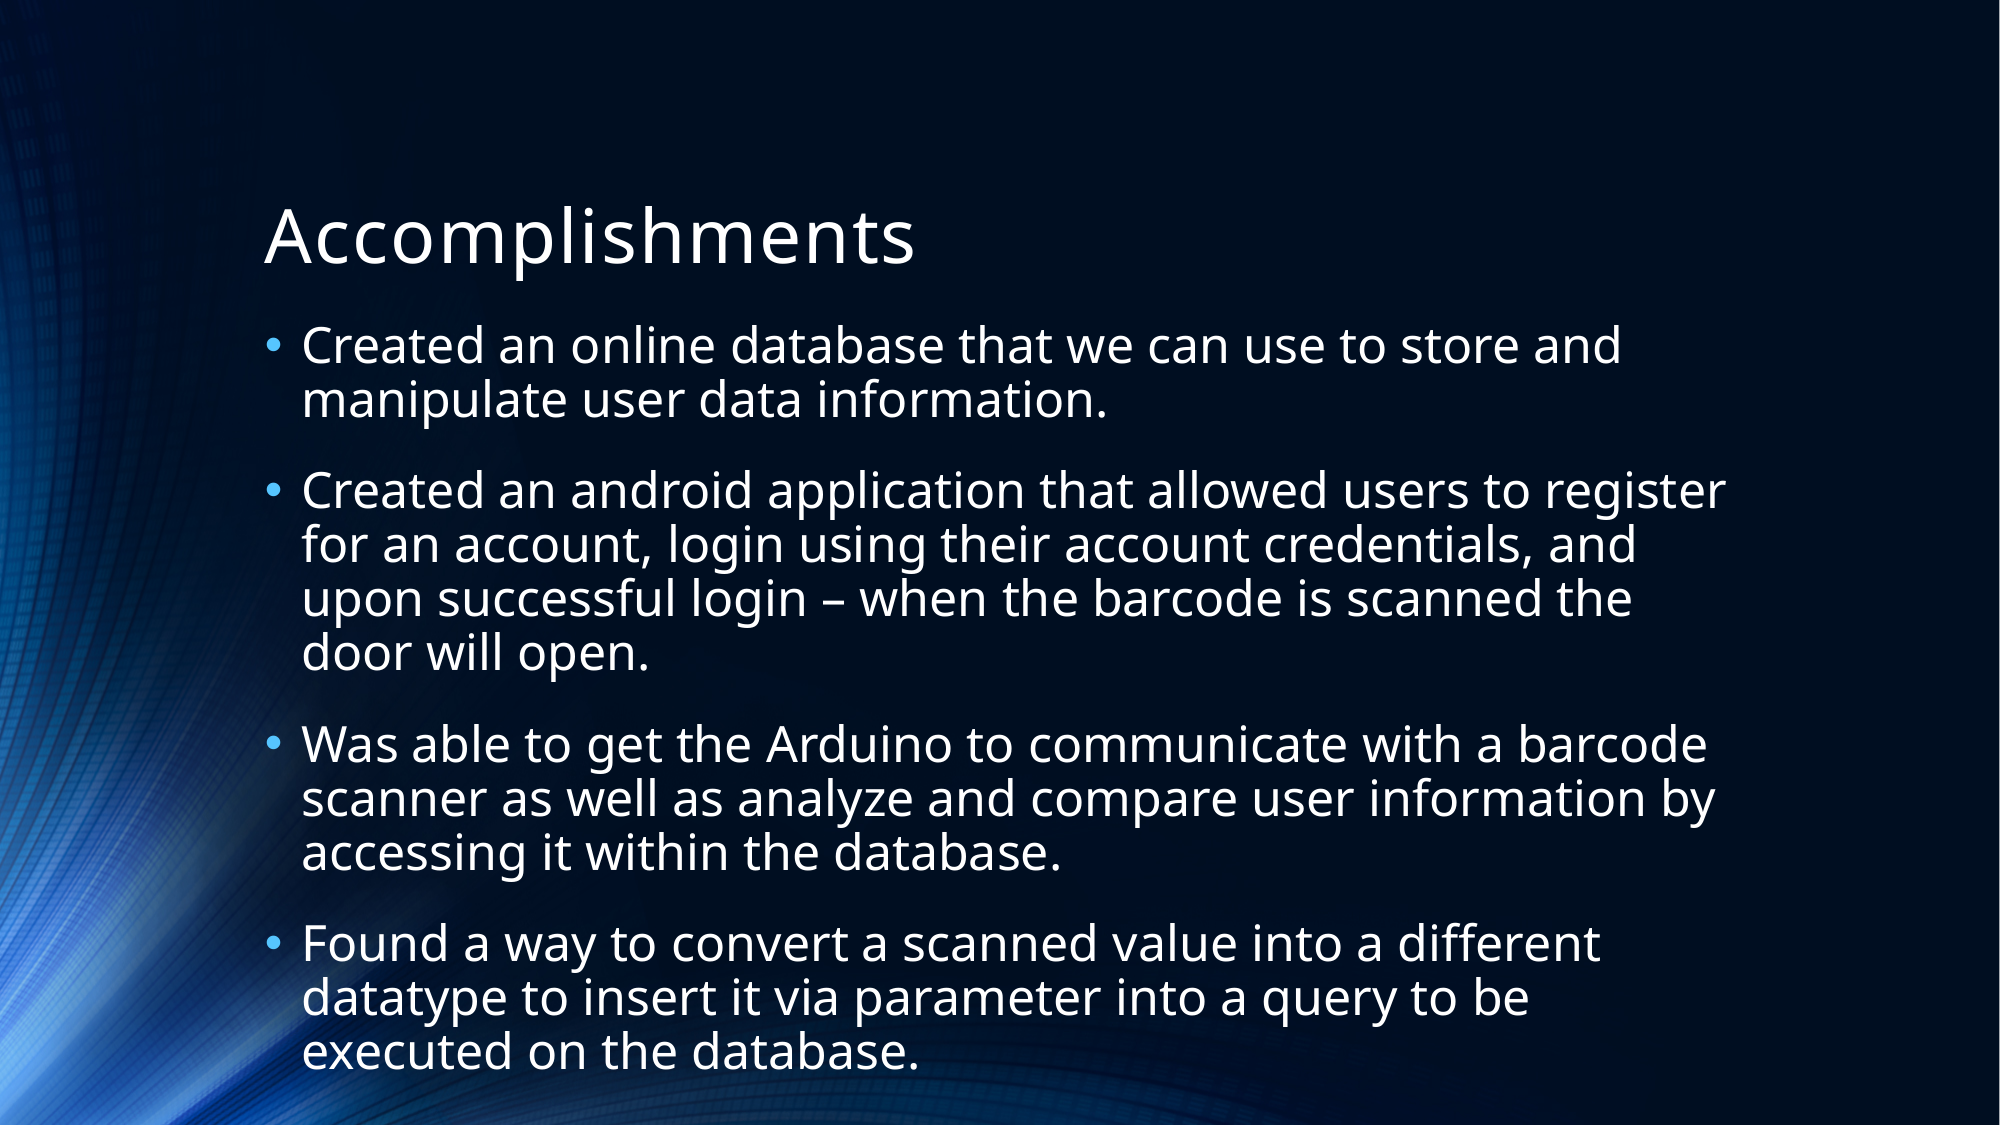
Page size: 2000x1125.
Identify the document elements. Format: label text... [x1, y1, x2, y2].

picture [0, 0, 2000, 1125]
list Created an online database that we can use to store and manipulate user data information. Created an android application that allowed users to register for an account, login using their account credentials, and upon successful login – when the barcode is scanned the door will open. Was able to get the Arduino to communicate with a barcode scanner as well as analyze and compare user information by accessing it within the database. Found a way to convert a scanned value into a different datatype to insert it via parameter into a query to be executed on the database. [249, 312, 1749, 988]
title Accomplishments [249, 62, 1750, 288]
